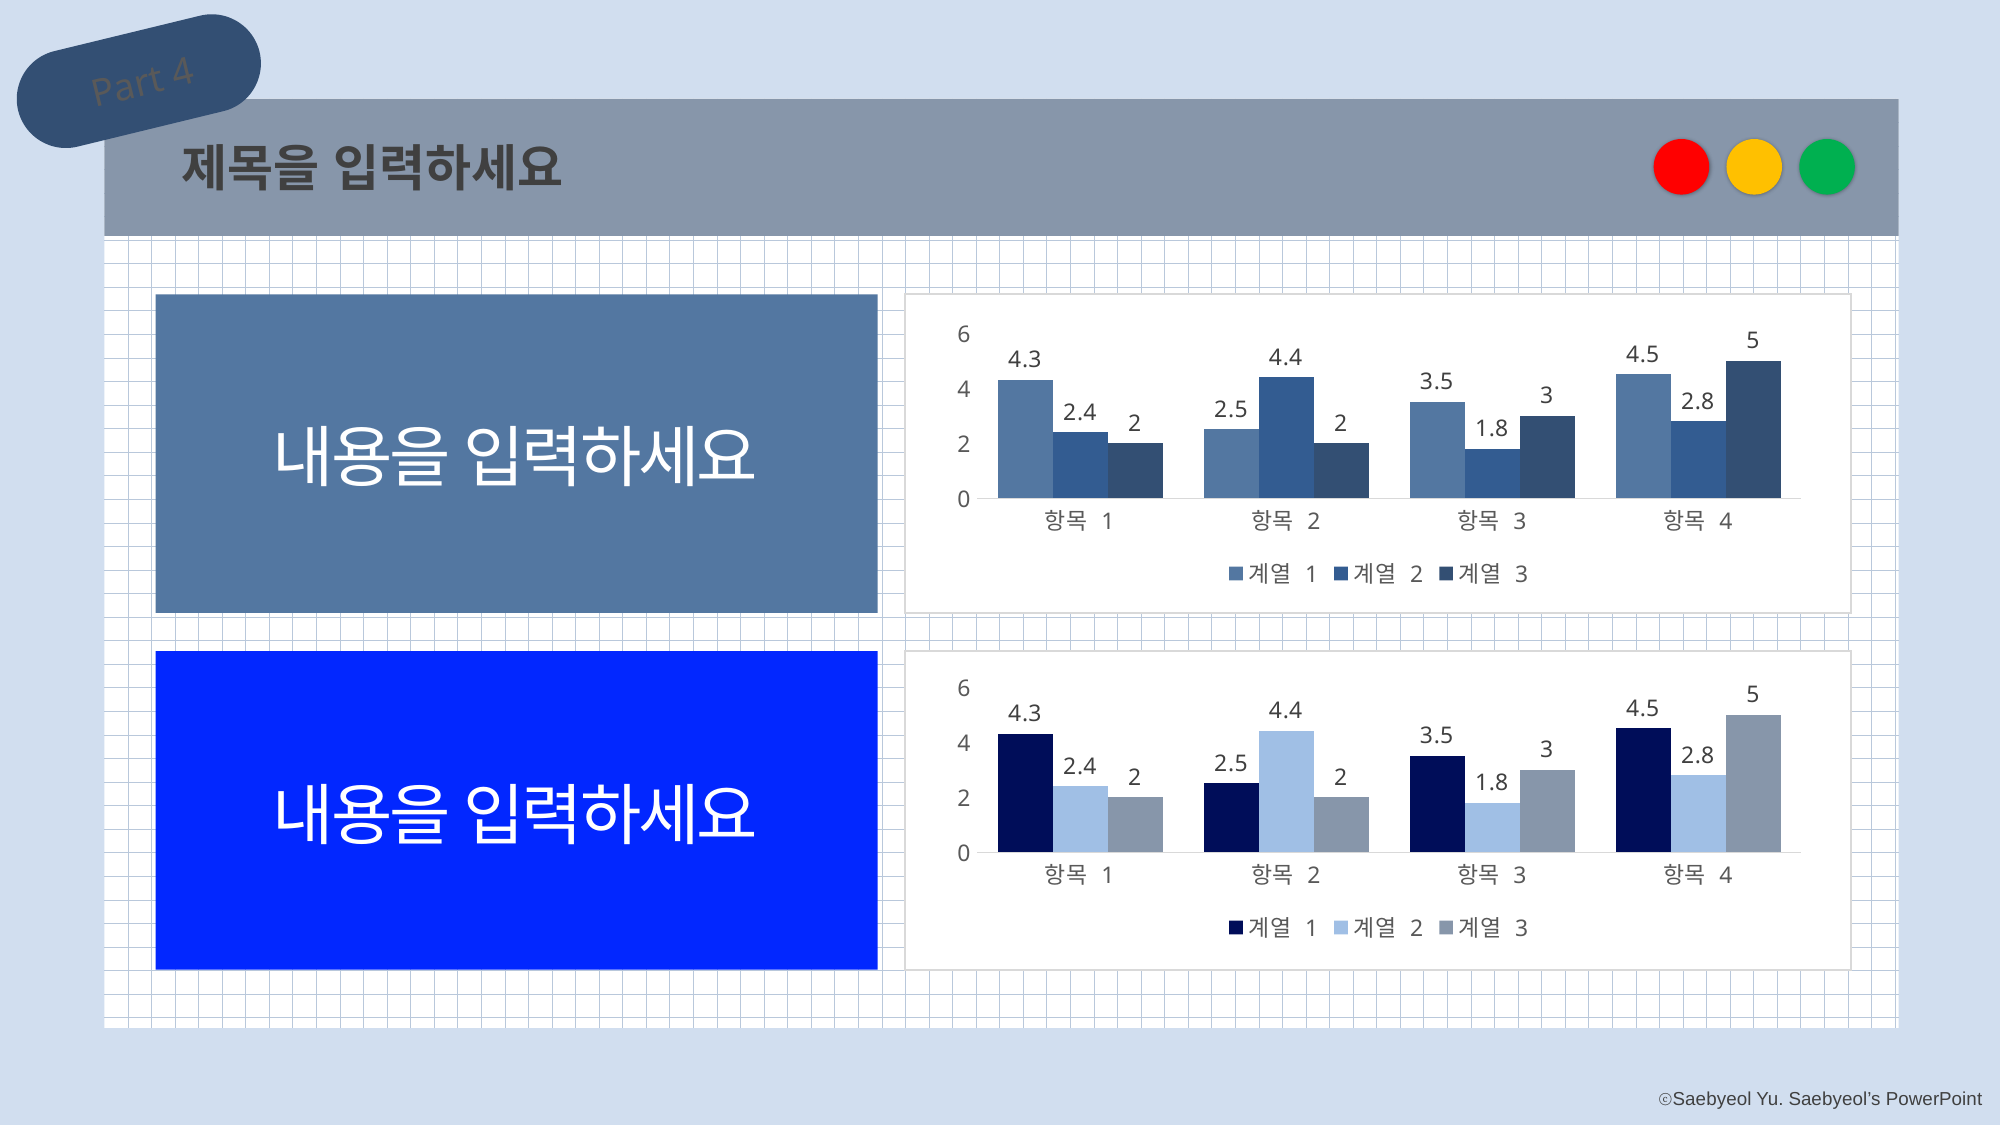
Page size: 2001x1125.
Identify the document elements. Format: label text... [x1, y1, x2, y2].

text_box 내용을 입력하세요 [257, 407, 774, 503]
text_box [904, 650, 1852, 971]
chart [939, 311, 1819, 596]
text_box 내용을 입력하세요 [257, 765, 774, 860]
text_box [1652, 137, 1711, 196]
text_box Part 4 [34, 18, 249, 142]
text_box [103, 98, 1900, 237]
text_box 제목을 입력하세요 [166, 129, 579, 205]
chart [939, 665, 1819, 950]
text_box [1725, 137, 1784, 196]
text_box [1798, 137, 1856, 196]
text_box [155, 293, 879, 614]
text_box [103, 237, 1900, 1029]
text_box [904, 293, 1852, 614]
text_box [15, 13, 262, 150]
text_box [155, 650, 879, 971]
